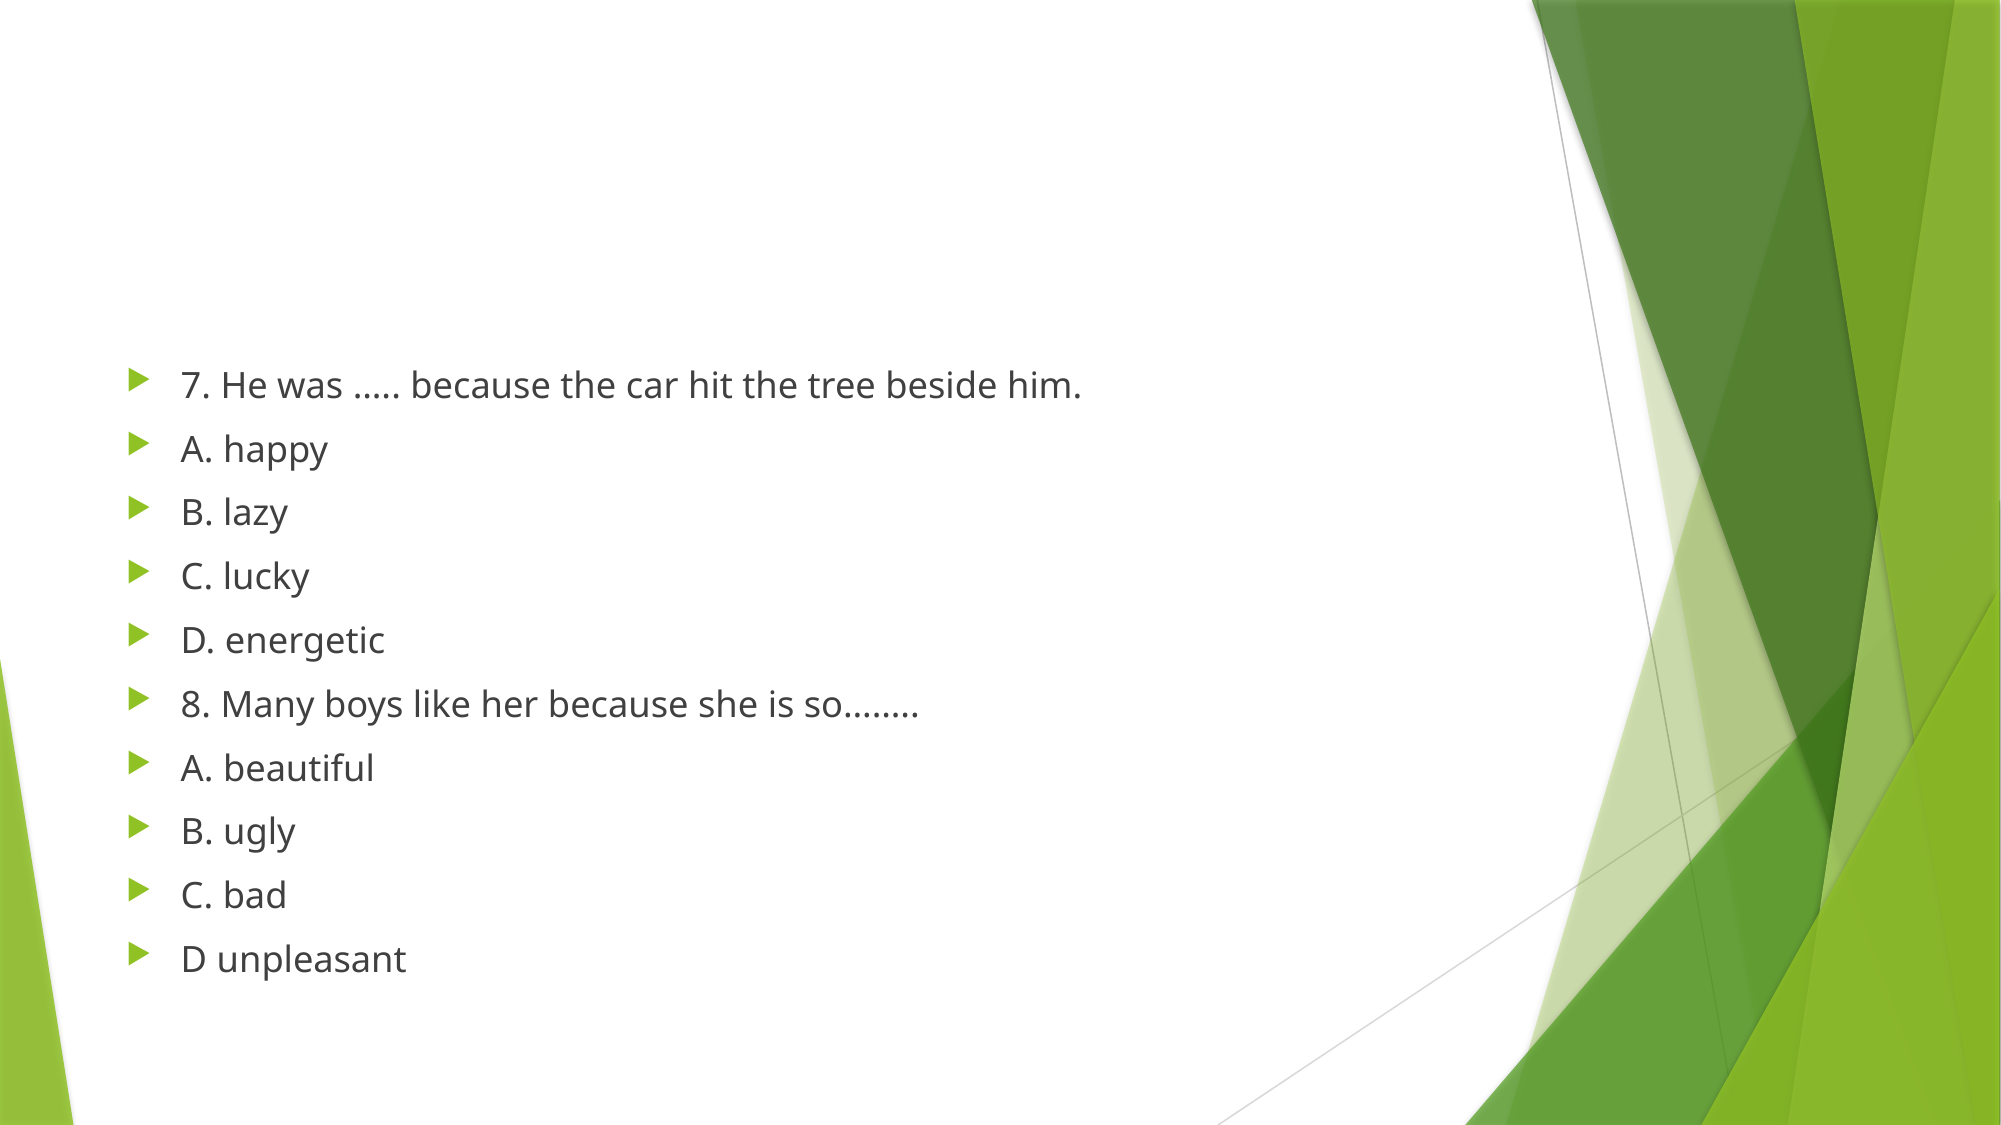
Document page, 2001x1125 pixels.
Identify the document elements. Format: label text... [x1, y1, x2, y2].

list 7. He was ….. because the car hit the tree beside him. A. happy B. lazy C. lucky D. energetic 8. Many boys like her because she is so…….. A. beautiful B. ugly C. bad D unpleasant [111, 354, 1522, 992]
